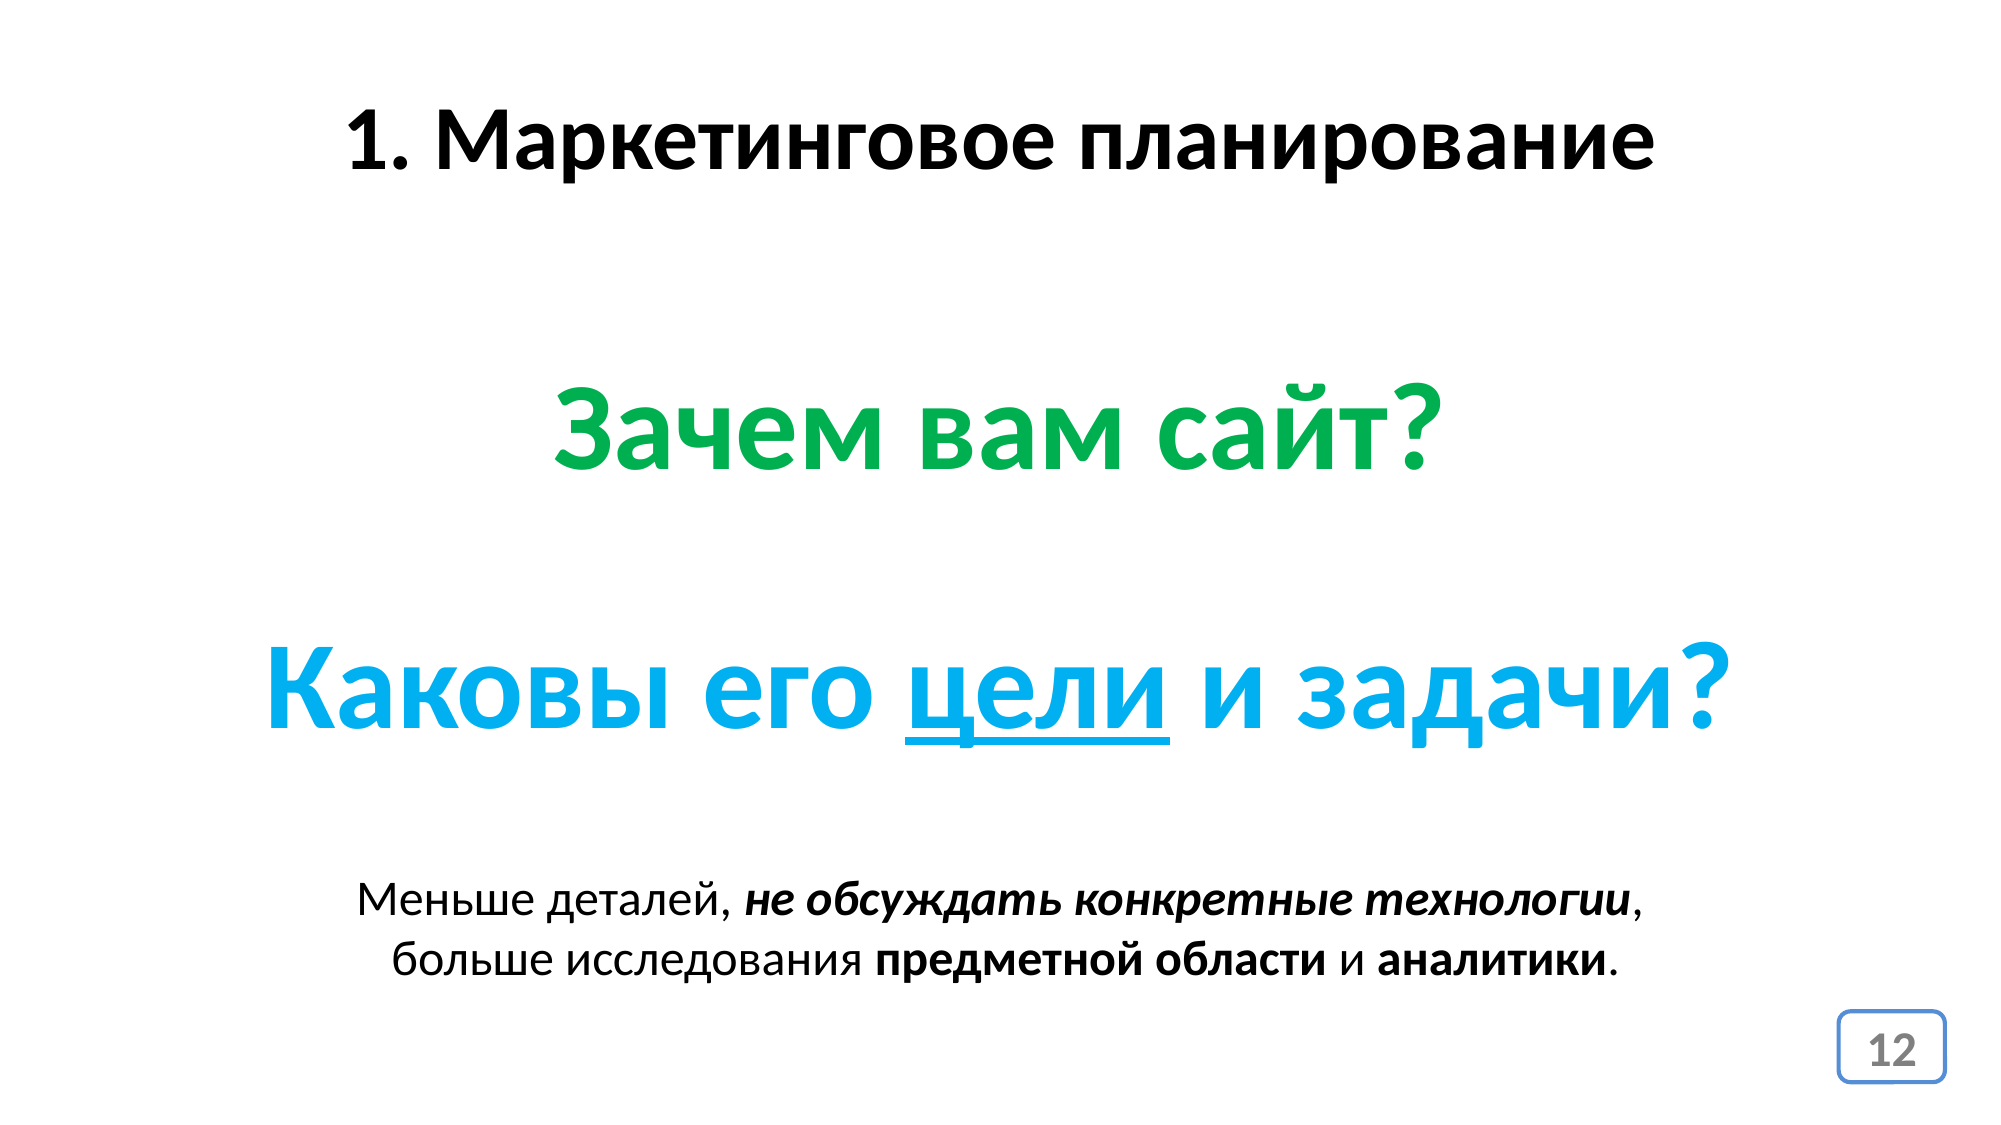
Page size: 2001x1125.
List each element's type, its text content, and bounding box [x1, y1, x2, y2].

text_box 1. Маркетинговое планирование [0, 70, 2000, 195]
text_box Каковы его цели и задачи? [0, 596, 2000, 762]
text_box Меньше деталей, не обсуждать конкретные технологии, больше исследования предметной области и аналитики. [0, 857, 2000, 993]
text_box 12 [1836, 1009, 1948, 1085]
text_box Зачем вам сайт? [0, 336, 2000, 502]
